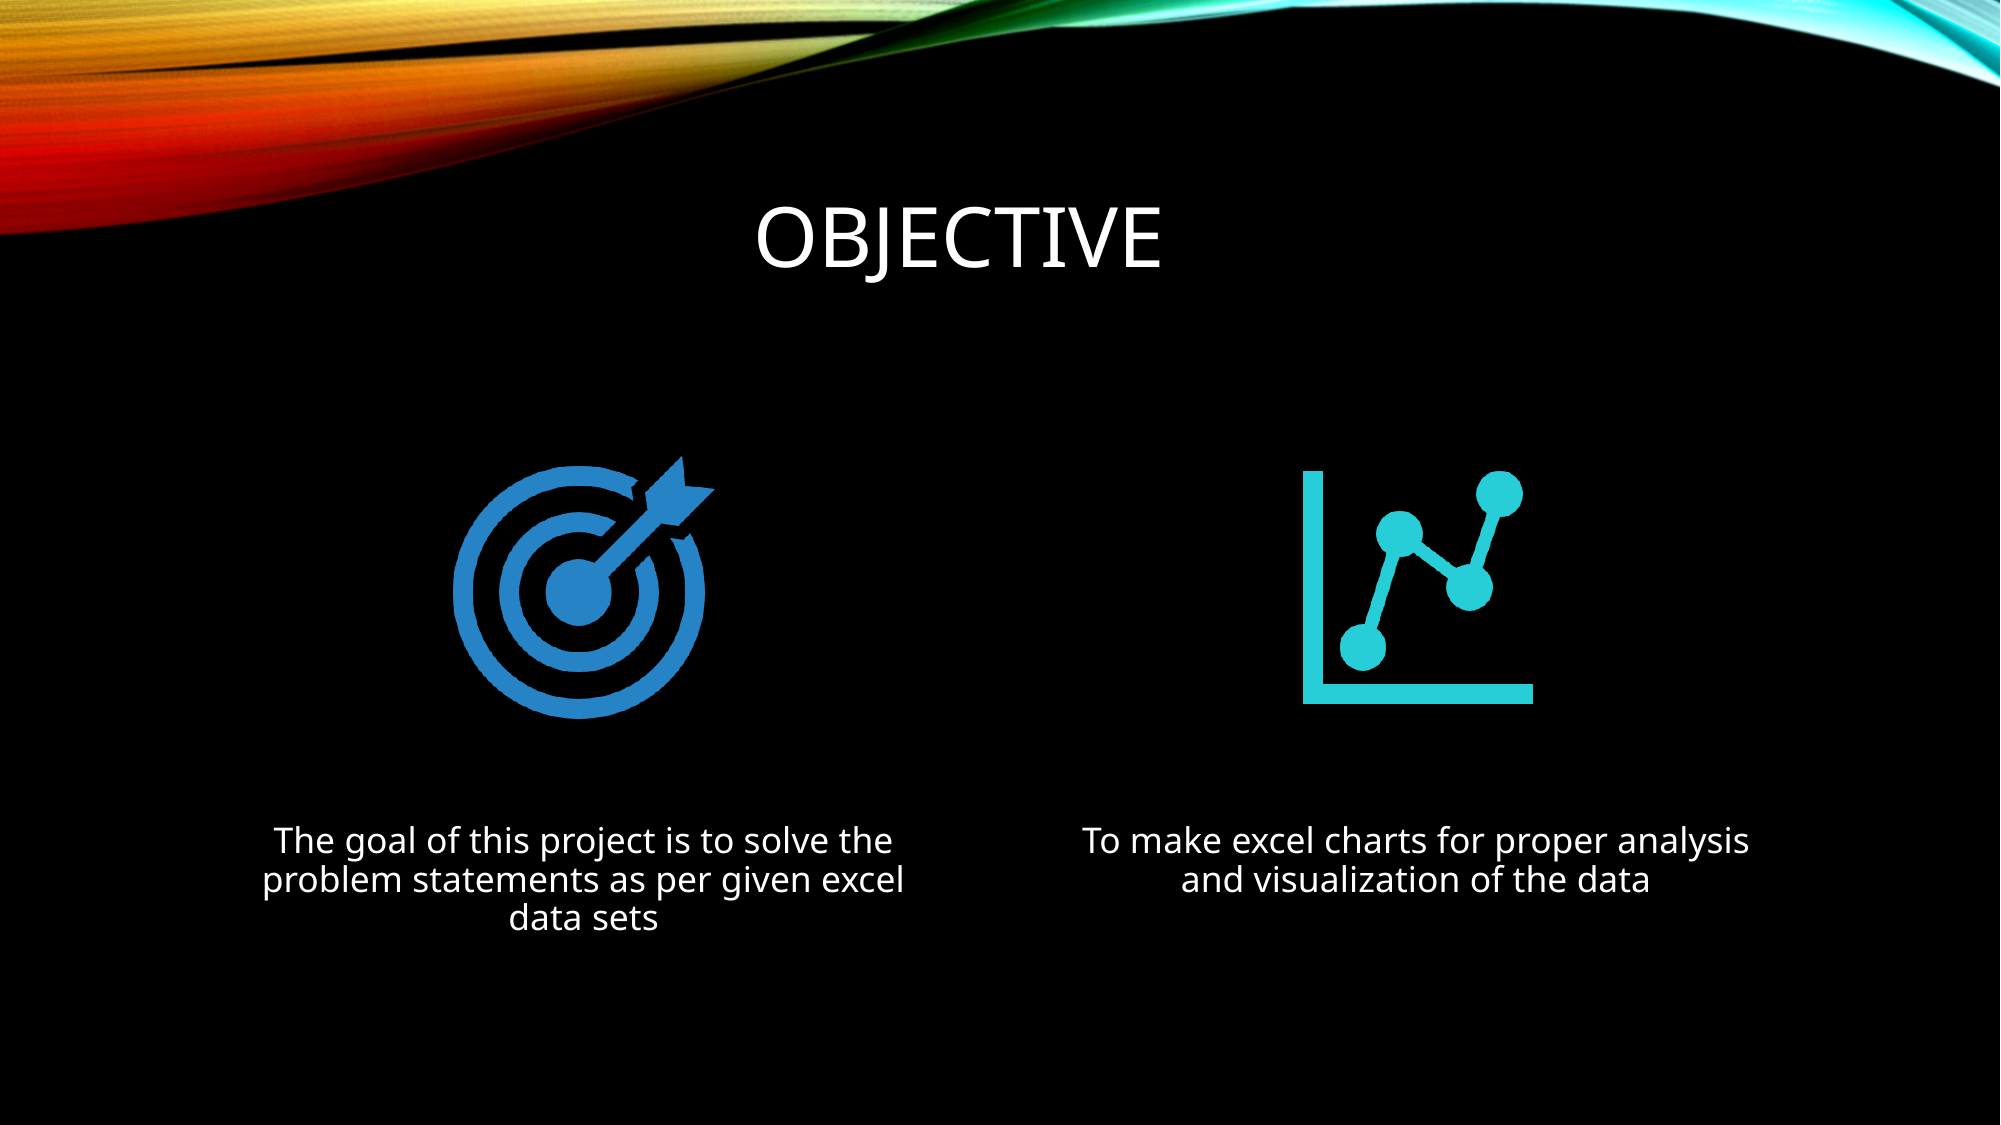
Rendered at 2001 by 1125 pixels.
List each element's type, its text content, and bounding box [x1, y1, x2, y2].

picture [0, 0, 2000, 237]
title OBJECTIVE [253, 134, 1666, 347]
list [174, 378, 1826, 991]
